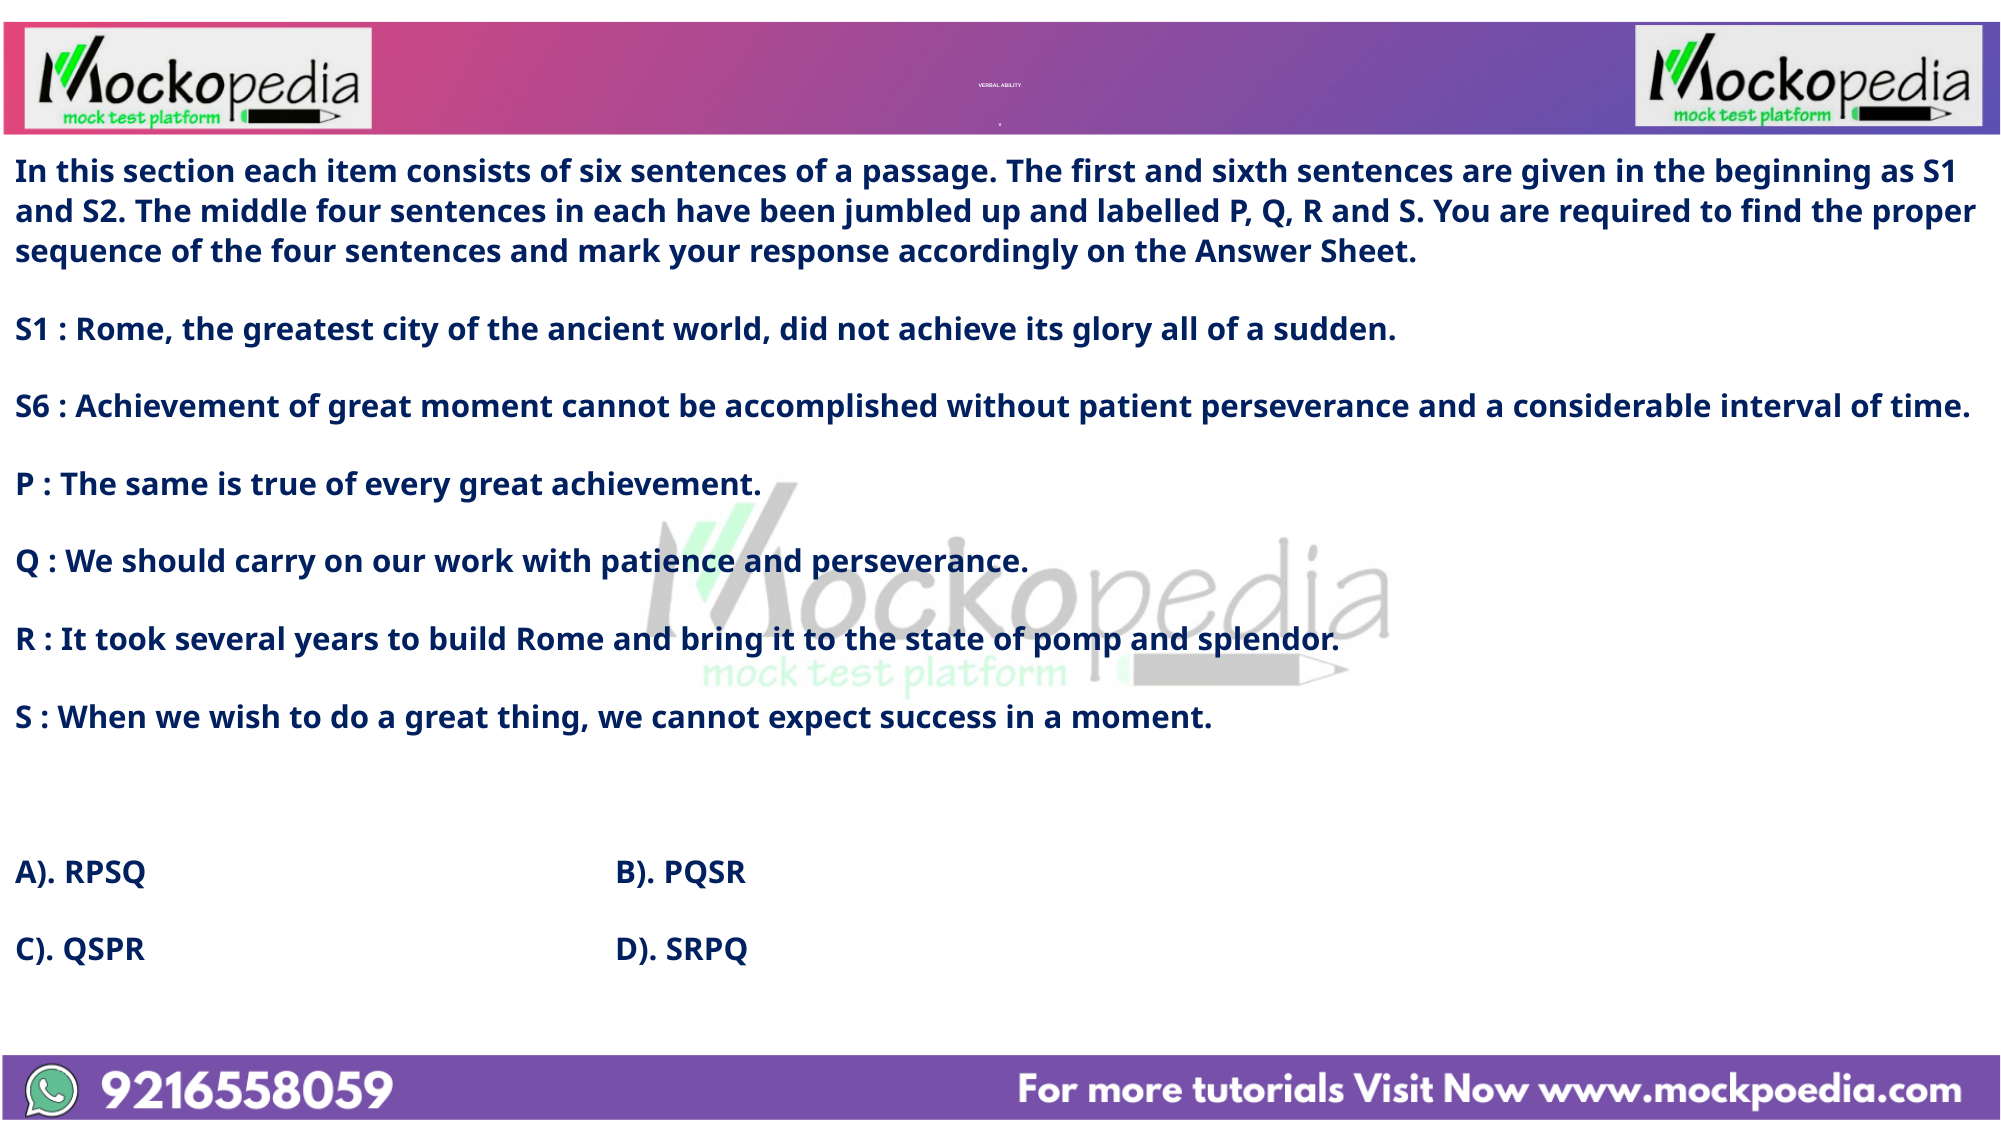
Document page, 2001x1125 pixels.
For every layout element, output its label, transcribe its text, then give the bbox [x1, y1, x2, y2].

picture [0, 0, 2001, 1125]
title VERBAL ABILITY v [41, 31, 1959, 141]
list In this section each item consists of six sentences of a passage. The first and sixth sentences are given in the beginning as S1 and S2. The middle four sentences in each have been jumbled up and labelled P, Q, R and S. You are required to find the proper sequence of the four sentences and mark your response accordingly on the Answer Sheet. S1 : Rome, the greatest city of the ancient world, did not achieve its glory all of a sudden. S6 : Achievement of great moment cannot be accomplished without patient perseverance and a considerable interval of time. P : The same is true of every great achievement. Q : We should carry on our work with patience and perseverance. R : It took several years to build Rome and bring it to the state of pomp and splendor. S : When we wish to do a great thing, we cannot expect success in a moment. A). RPSQ B). PQSR C). QSPR D). SRPQ [0, 141, 2000, 1057]
